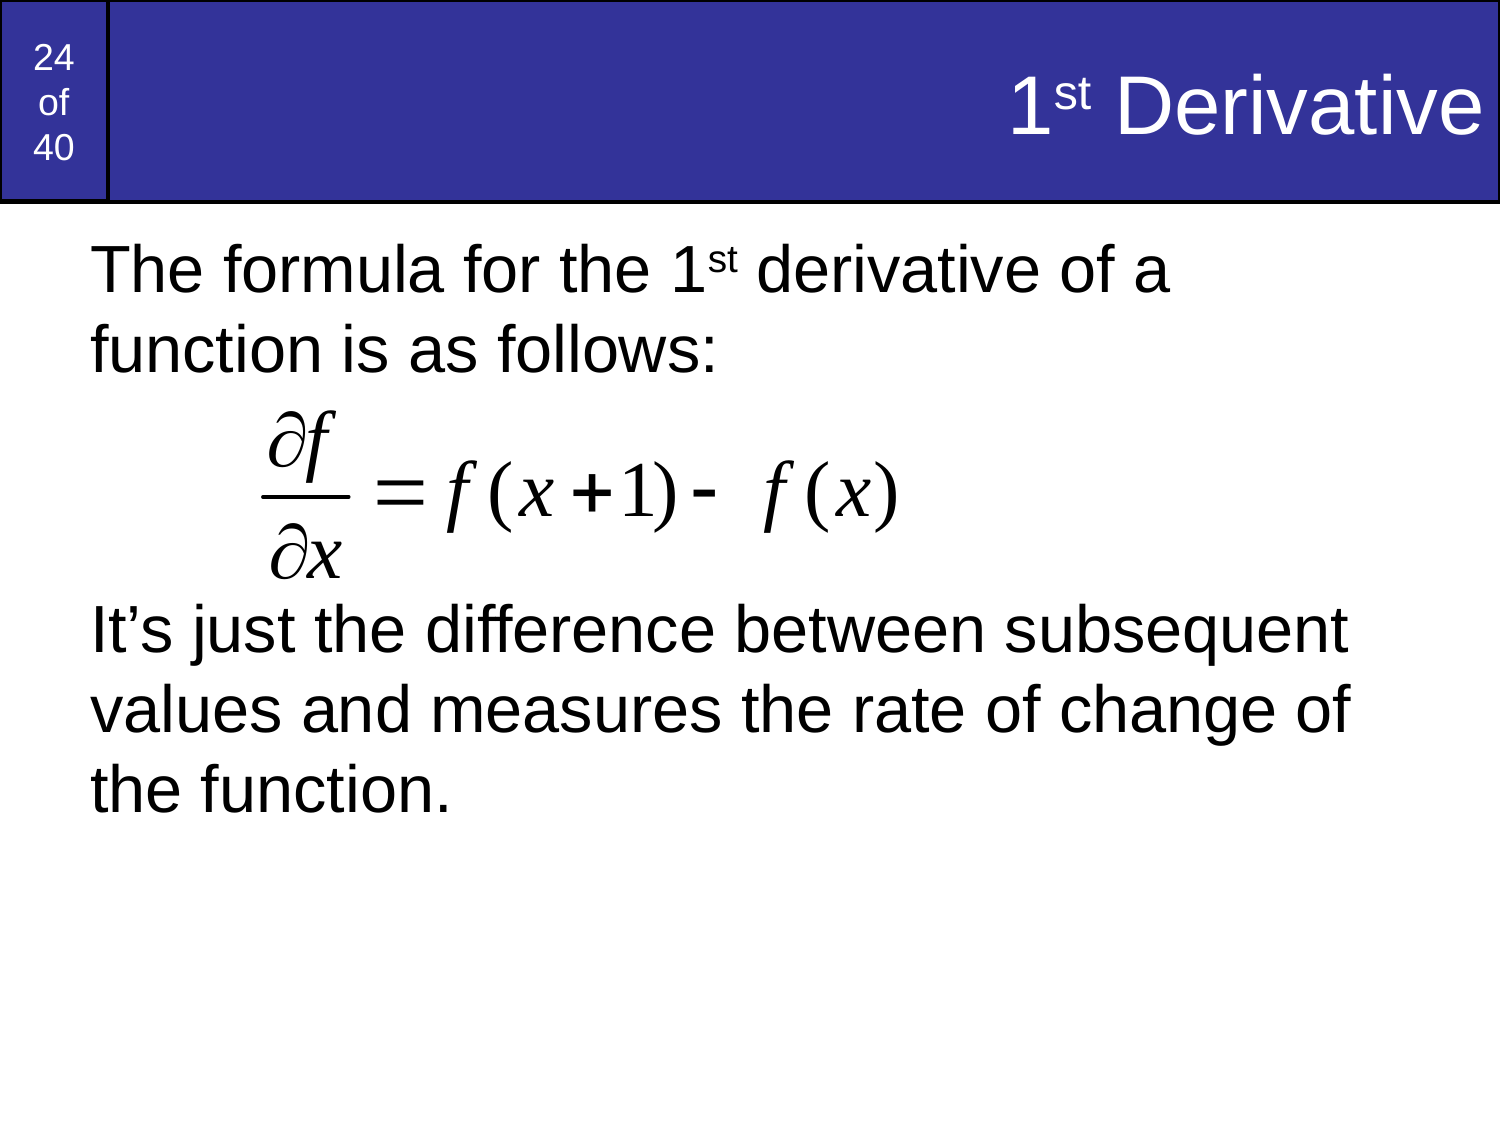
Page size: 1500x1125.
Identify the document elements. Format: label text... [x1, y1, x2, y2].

title 1st Derivative [106, 0, 1500, 204]
list The formula for the 1st derivative of a function is as follows: It’s just the difference between subsequent values and measures the rate of change of the function. [75, 218, 1425, 1125]
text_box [249, 390, 917, 596]
